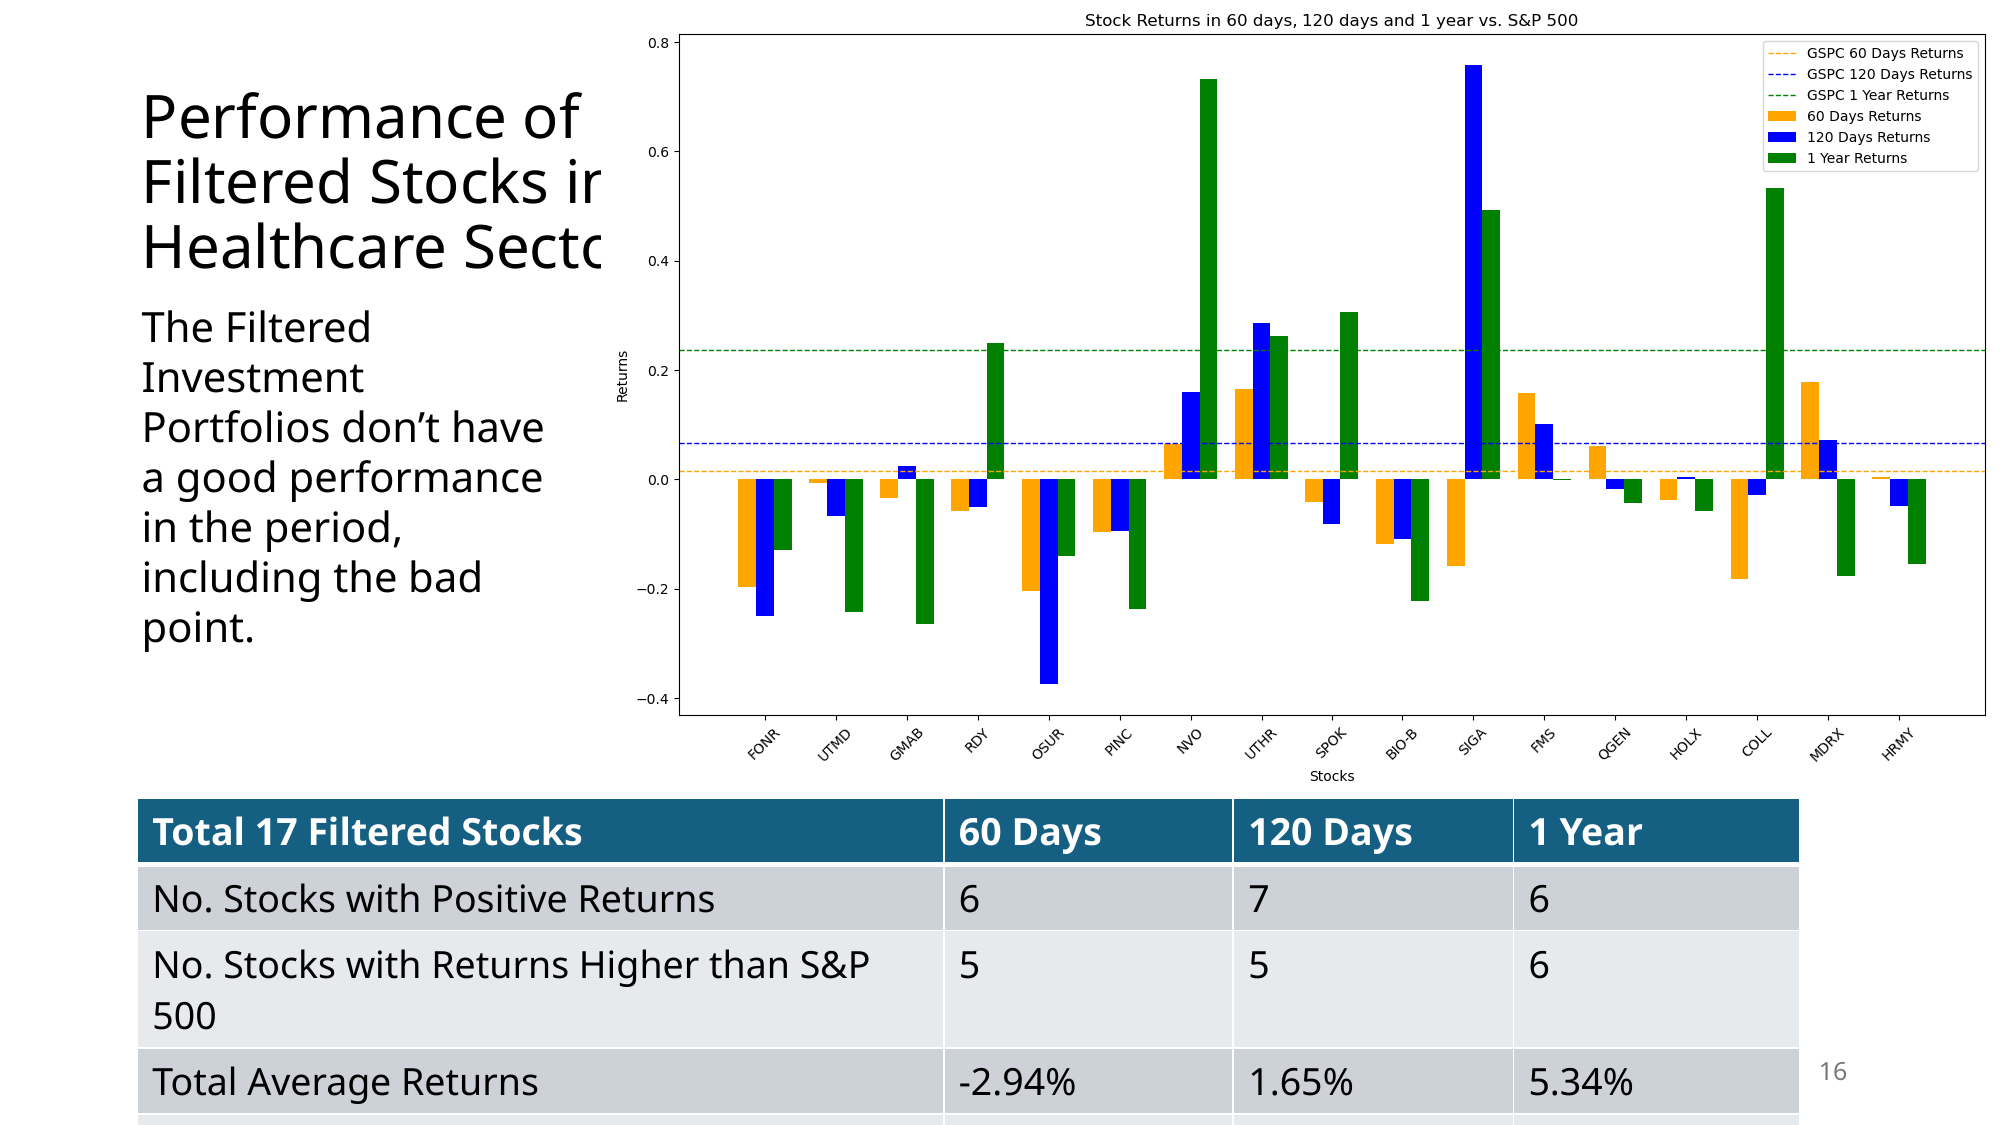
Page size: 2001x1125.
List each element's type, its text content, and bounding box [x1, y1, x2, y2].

table_cell 5 [1234, 931, 1513, 1047]
text_box The Filtered Investment Portfolios don’t have a good performance in the period, including the bad point. [126, 292, 566, 658]
table_cell 6 [1514, 867, 1799, 930]
table_cell No. Stocks with Returns Higher than S&P 500 [138, 931, 943, 1047]
table_cell -2.94% [945, 1049, 1232, 1113]
table_cell 7 [1234, 867, 1513, 930]
table_cell 2.65% [945, 1115, 1232, 1125]
table_cell 1.65% [1234, 1049, 1513, 1113]
picture [601, 0, 2000, 799]
table_header 60 Days [945, 799, 1232, 862]
table_cell 6.89% [1234, 1115, 1513, 1125]
table_cell Returns of S&P 500 [138, 1115, 943, 1125]
table_header 120 Days [1234, 799, 1513, 862]
table_header 1 Year [1514, 799, 1799, 862]
slide_number 16 [1801, 1042, 1863, 1103]
table_cell 5 [945, 931, 1232, 1047]
table_cell Total Average Returns [138, 1049, 943, 1113]
table_cell 5.34% [1514, 1049, 1799, 1113]
table_cell 6 [1514, 931, 1799, 1047]
table_header Total 17 Filtered Stocks [138, 799, 943, 862]
table_cell 23.62% [1514, 1115, 1799, 1125]
title Performance of Filtered Stocks in Healthcare Sector [126, 75, 601, 293]
table_cell 6 [945, 867, 1232, 930]
table_cell No. Stocks with Positive Returns [138, 867, 943, 930]
